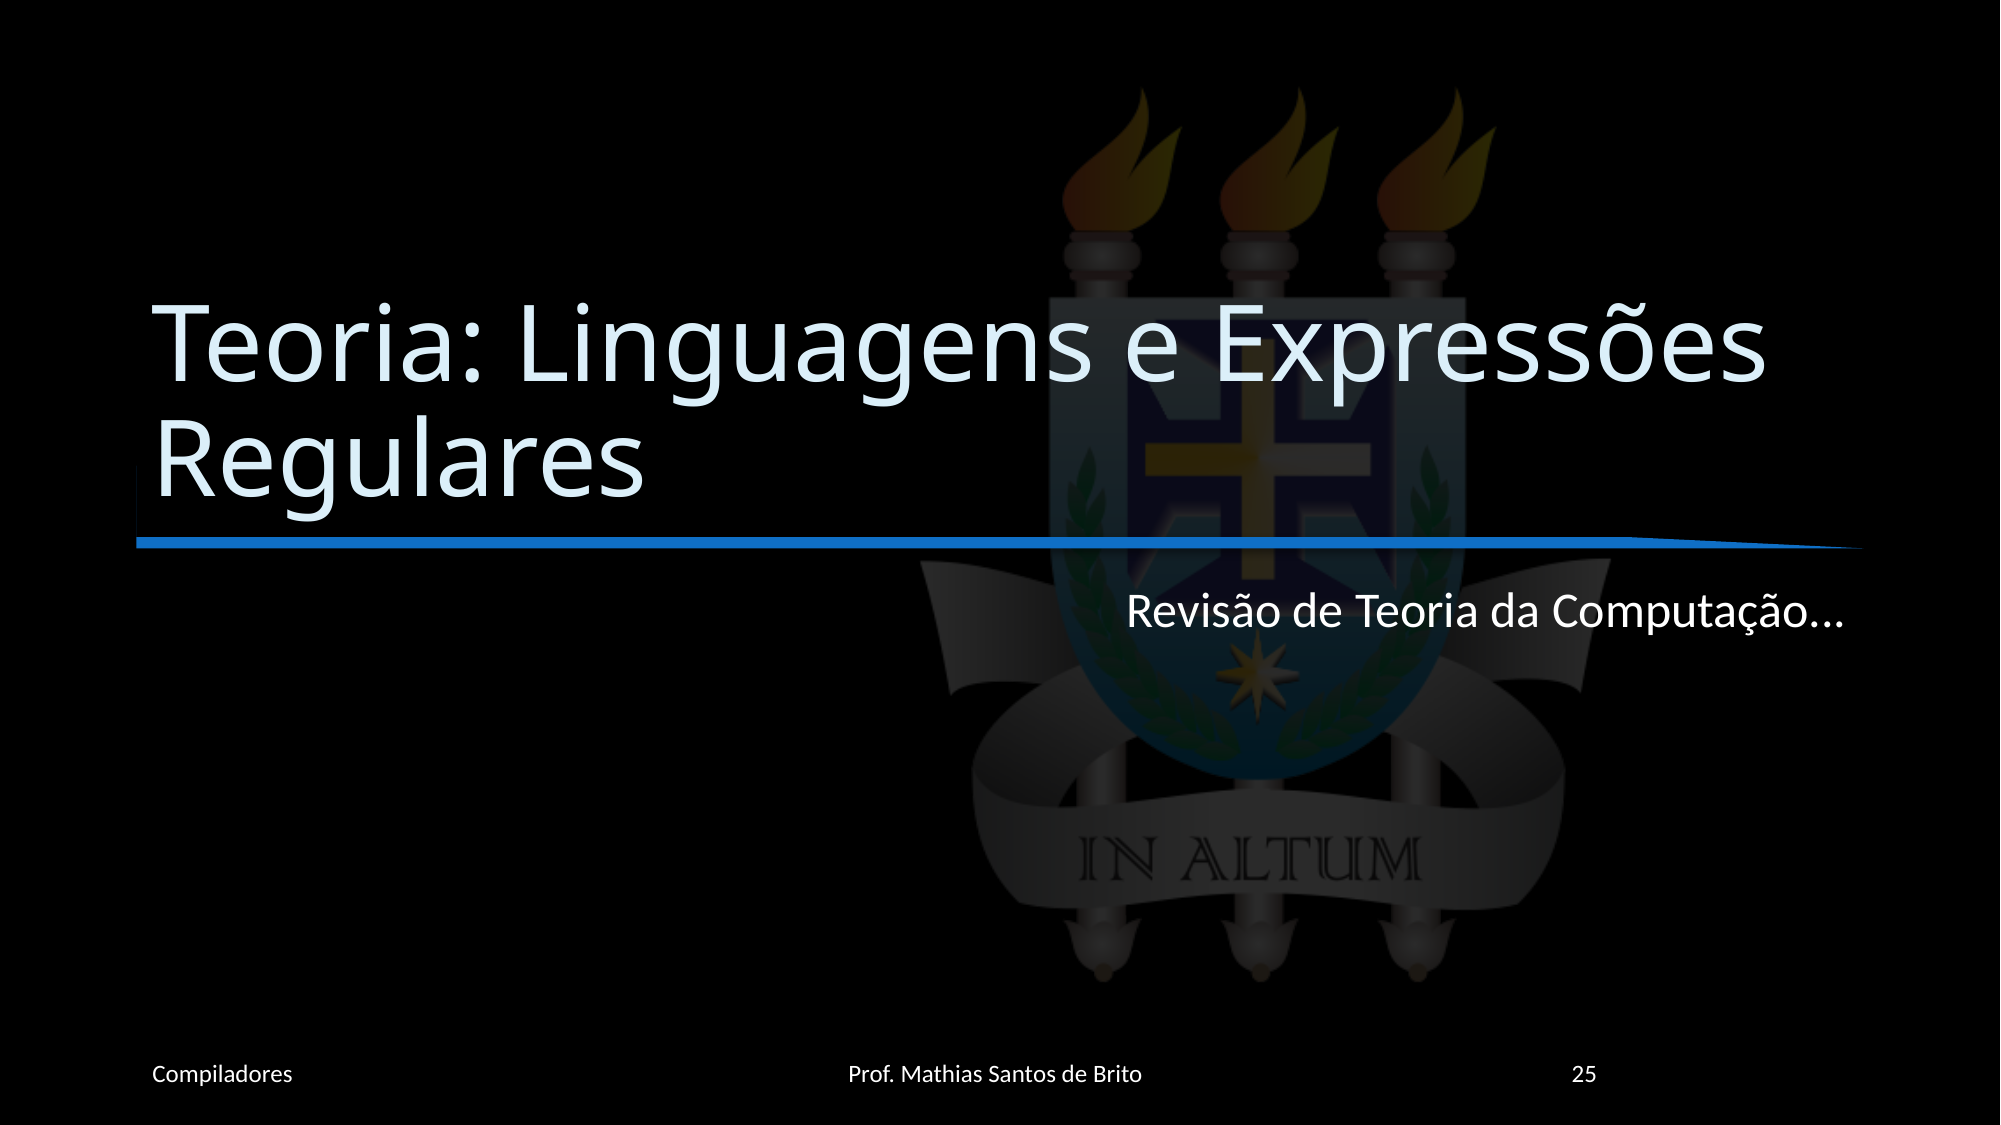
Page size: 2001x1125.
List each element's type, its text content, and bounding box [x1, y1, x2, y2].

slide_number Compiladores [137, 1042, 588, 1103]
footer Prof. Mathias Santos de Brito [662, 1042, 1329, 1103]
slide_number 25 [1412, 1042, 1613, 1103]
title Teoria: Linguagens e Expressões Regulares [136, 280, 1862, 527]
list Revisão de Teoria da Computação... [136, 576, 1862, 999]
